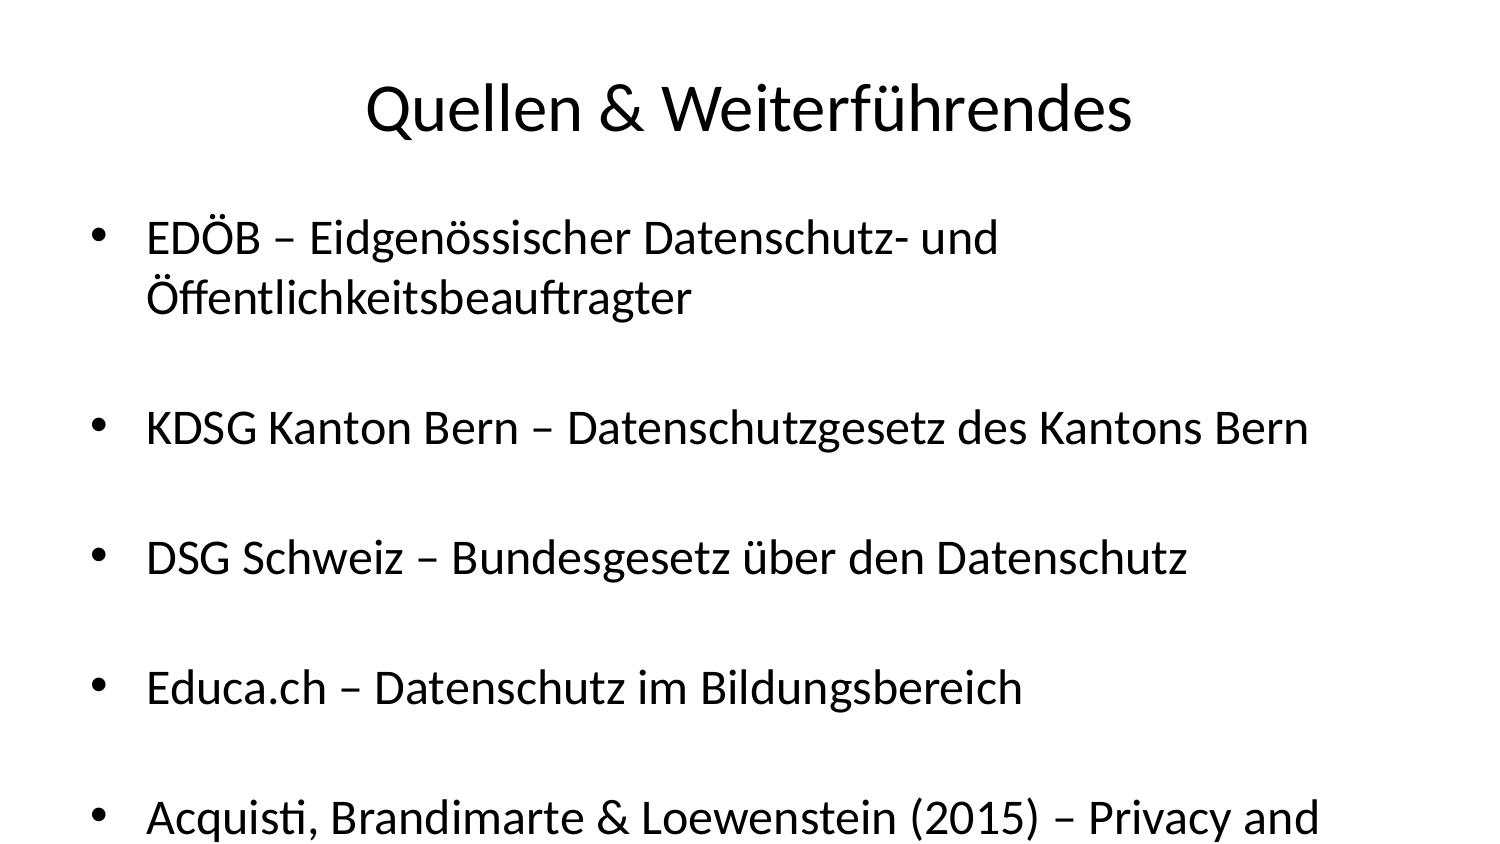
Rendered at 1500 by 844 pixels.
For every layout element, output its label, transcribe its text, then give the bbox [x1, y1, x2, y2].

list EDÖB – Eidgenössischer Datenschutz- und Öffentlichkeitsbeauftragter KDSG Kanton Bern – Datenschutzgesetz des Kantons Bern DSG Schweiz – Bundesgesetz über den Datenschutz Educa.ch – Datenschutz im Bildungsbereich Acquisti, Brandimarte & Loewenstein (2015) – Privacy and human behavior in the age of information Barnes (2006) – „Privacy Paradox“ bei Jugendlichen [75, 196, 1425, 754]
title Quellen & Weiterführendes [75, 33, 1425, 175]
